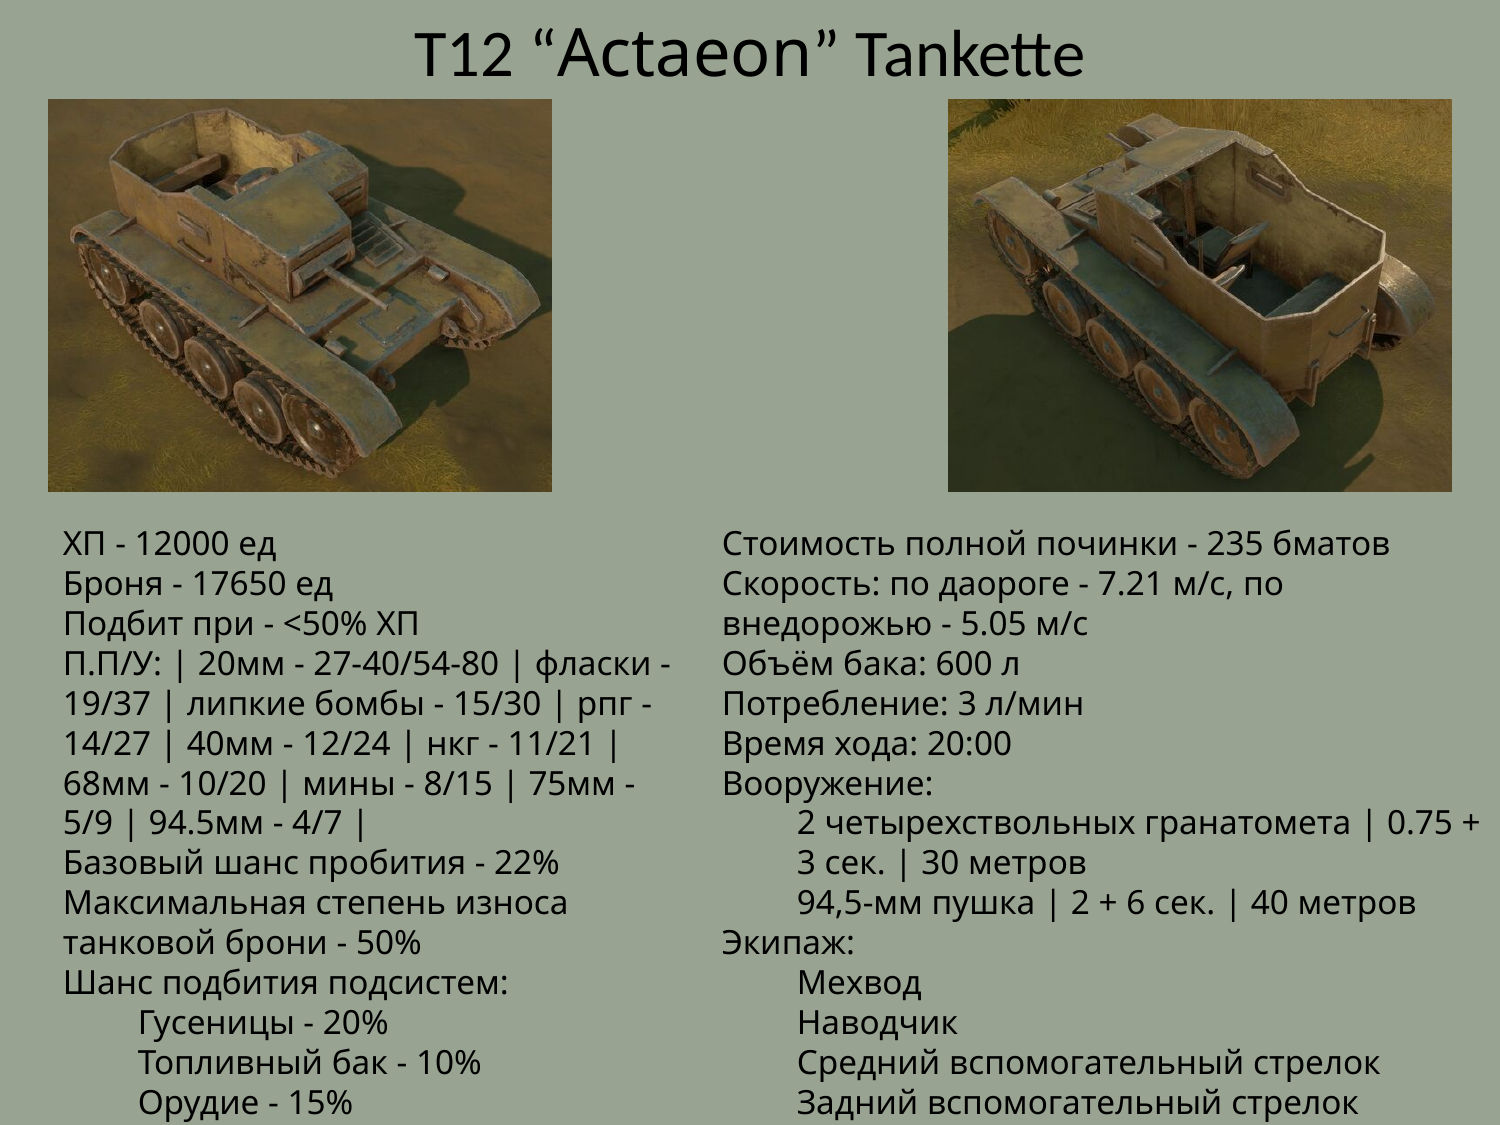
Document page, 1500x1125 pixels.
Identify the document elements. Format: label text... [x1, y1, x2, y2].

picture [948, 99, 1453, 492]
picture [47, 99, 552, 492]
text_box ХП - 12000 ед Броня - 17650 ед Подбит при - <50% ХП П.П/У: | 20мм - 27-40/54-80 | фласки - 19/37 | липкие бомбы - 15/30 | рпг - 14/27 | 40мм - 12/24 | нкг - 11/21 | 68мм - 10/20 | мины - 8/15 | 75мм - 5/9 | 94.5мм - 4/7 | Базовый шанс пробития - 22% Максимальная степень износа танковой брони - 50% Шанс подбития подсистем: Гусеницы - 20% Топливный бак - 10% Орудие - 15% Вторичное оружие - 25% [48, 514, 707, 1125]
text_box Стоимость полной починки - 235 бматов Скорость: по дaороге - 7.21 м/с, по внедорожью - 5.05 м/с Объём бака: 600 л Потребление: 3 л/мин Время хода: 20:00 Вооружение: 2 четырехствольных гранатомета | 0.75 + 3 сек. | 30 метров 94,5-мм пушка | 2 + 6 сек. | 40 метров Экипаж: Мехвод Наводчик Средний вспомогательный стрелок Задний вспомогательный стрелок Командир Инженер [707, 514, 1500, 1125]
title T12 “Actaeon” Tankette [75, 0, 1425, 100]
